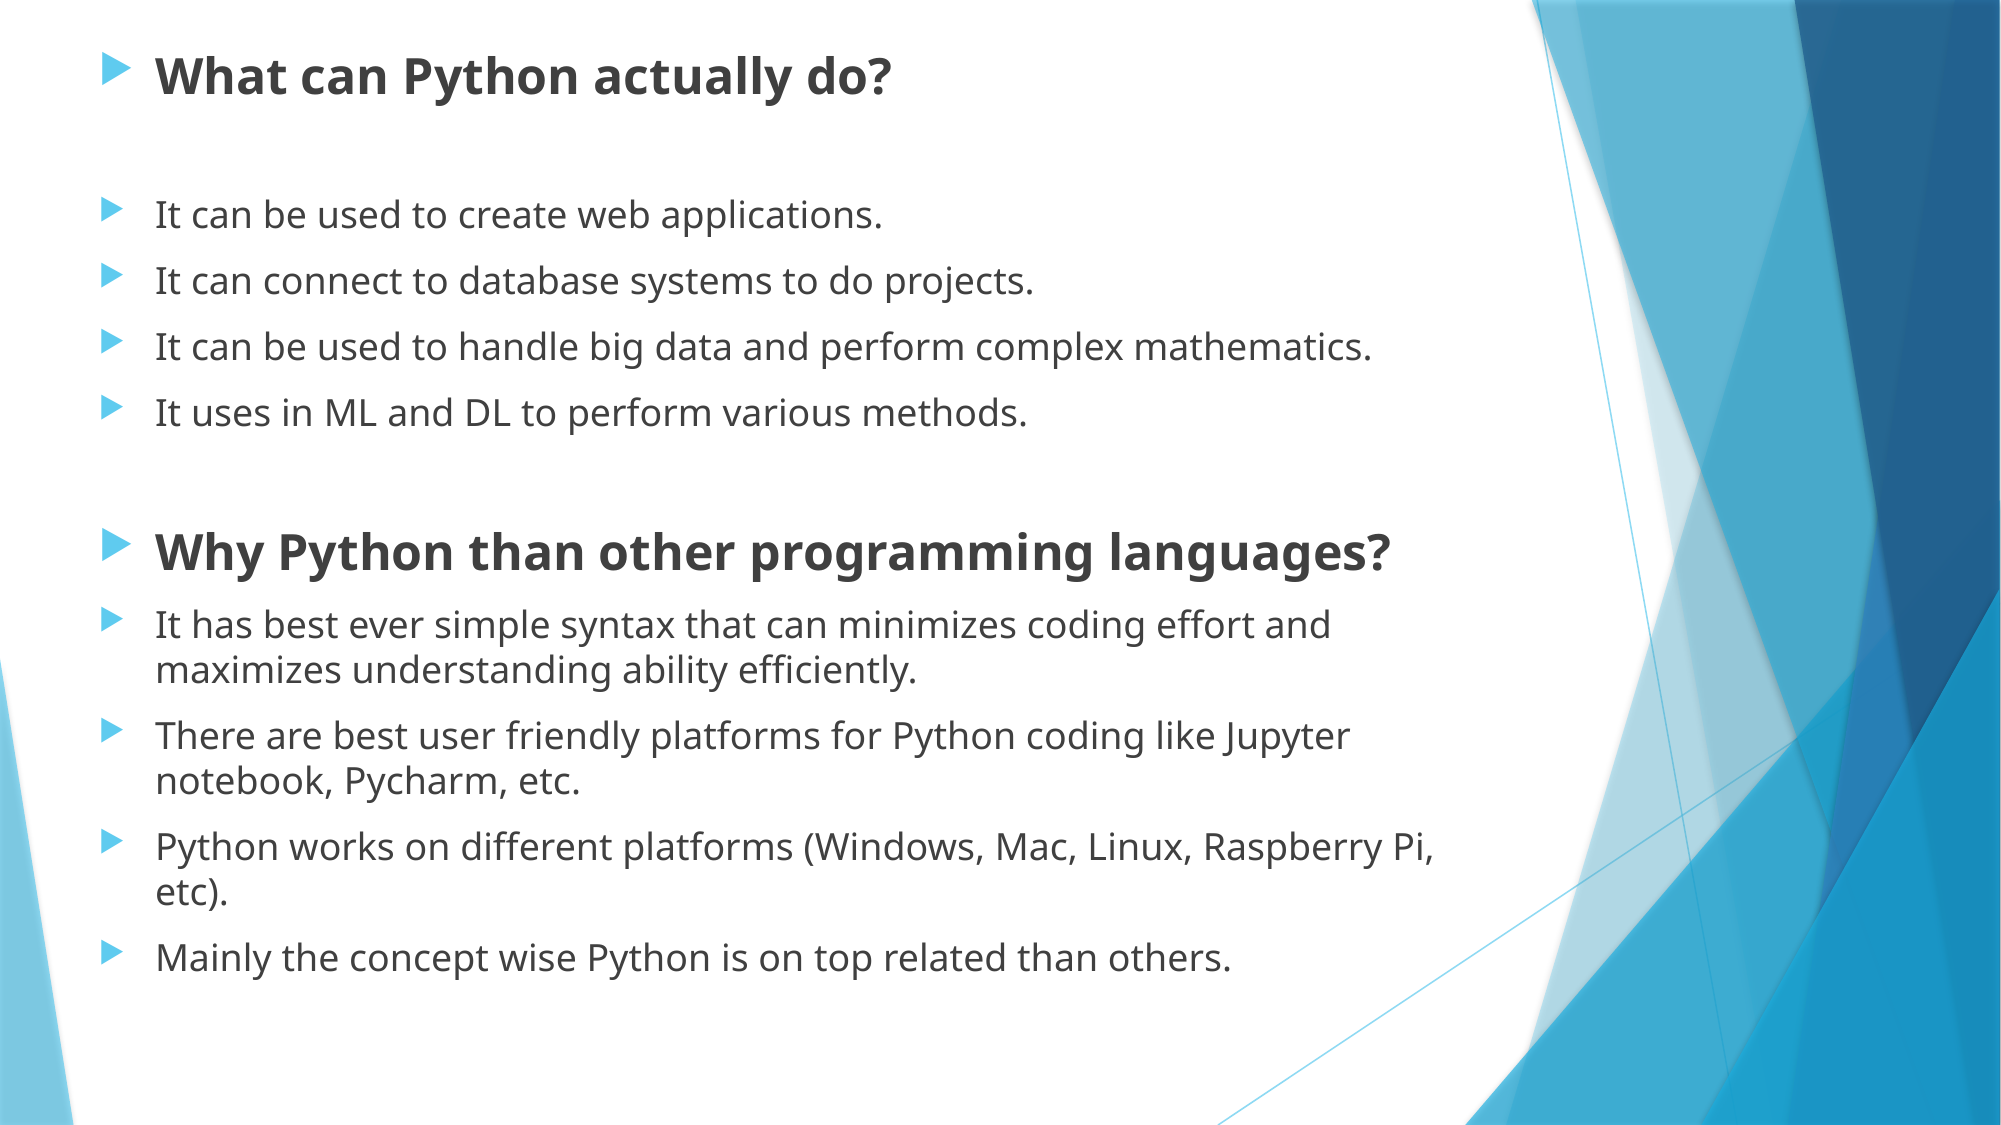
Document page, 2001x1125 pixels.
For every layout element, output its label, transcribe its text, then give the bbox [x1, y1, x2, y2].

list What can Python actually do? It can be used to create web applications. It can connect to database systems to do projects. It can be used to handle big data and perform complex mathematics. It uses in ML and DL to perform various methods. Why Python than other programming languages? It has best ever simple syntax that can minimizes coding effort and maximizes understanding ability efficiently. There are best user friendly platforms for Python coding like Jupyter notebook, Pycharm, etc. Python works on different platforms (Windows, Mac, Linux, Raspberry Pi, etc). Mainly the concept wise Python is on top related than others. [83, 36, 1522, 992]
